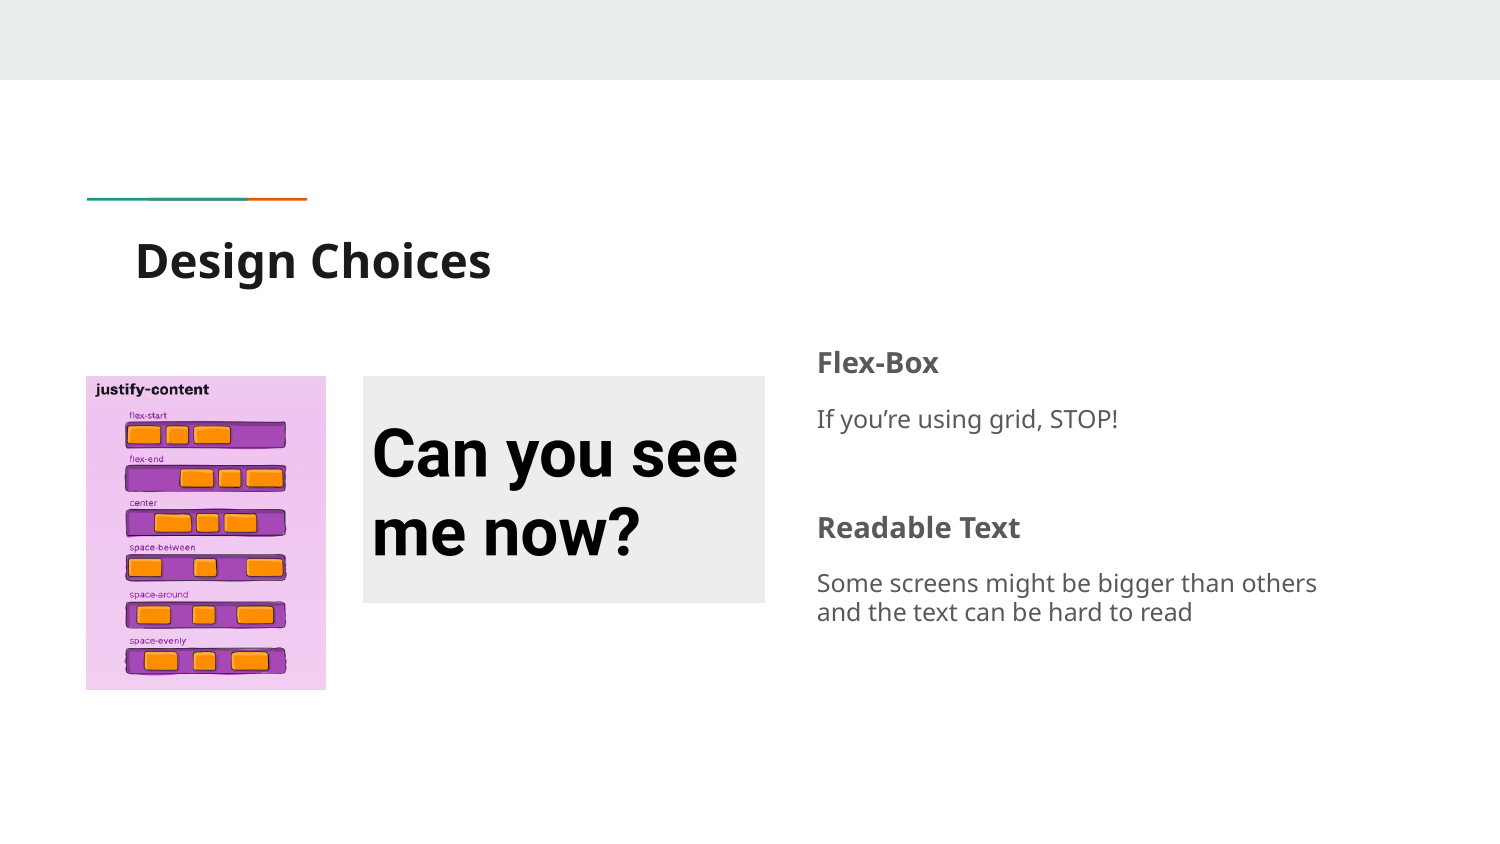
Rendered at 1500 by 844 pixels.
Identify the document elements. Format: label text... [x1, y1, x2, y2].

picture [86, 376, 326, 690]
title Design Choices [119, 216, 1381, 305]
picture [362, 376, 765, 603]
list Flex-Box If you’re using grid, STOP! Readable Text Some screens might be bigger than others and the text can be hard to read [801, 332, 1349, 704]
